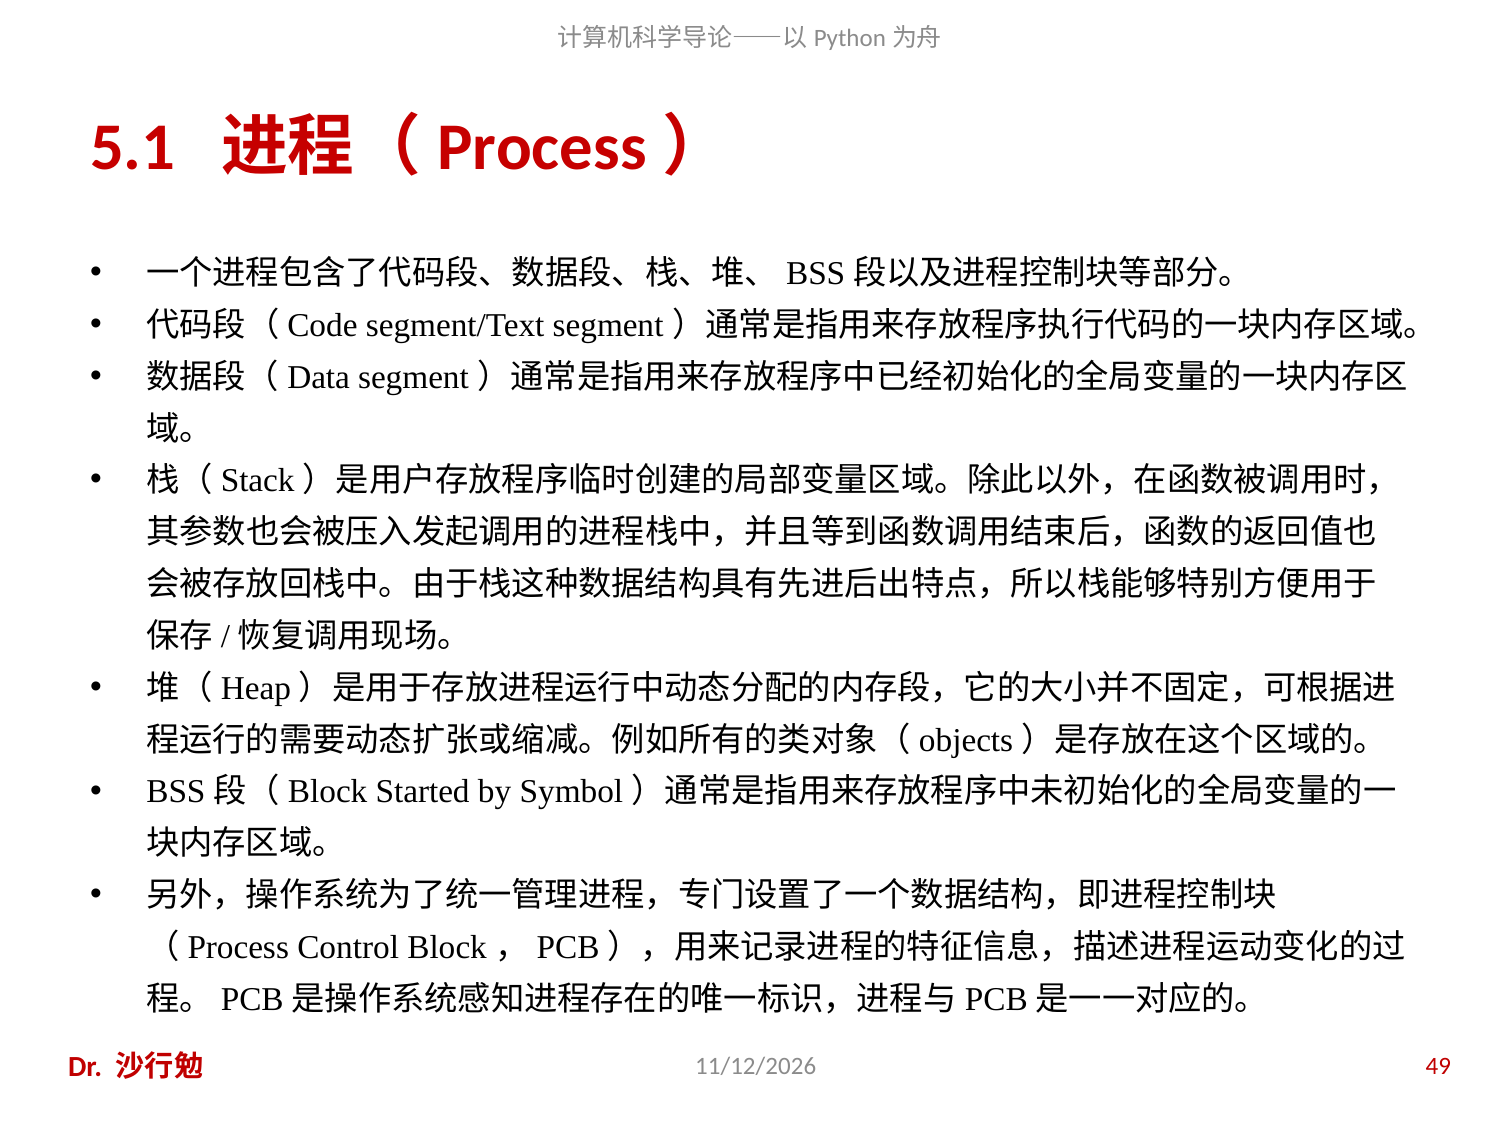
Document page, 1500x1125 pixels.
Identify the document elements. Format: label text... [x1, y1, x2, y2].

footer Dr. 沙行勉 [53, 1035, 386, 1095]
list 一个进程包含了代码段、数据段、栈、堆、BSS段以及进程控制块等部分。 代码段（Code segment/Text segment）通常是指用来存放程序执行代码的一块内存区域。 数据段（Data segment）通常是指用来存放程序中已经初始化的全局变量的一块内存区域。 栈（Stack）是用户存放程序临时创建的局部变量区域。除此以外，在函数被调用时，其参数也会被压入发起调用的进程栈中，并且等到函数调用结束后，函数的返回值也会被存放回栈中。由于栈这种数据结构具有先进后出特点，所以栈能够特别方便用于保存/恢复调用现场。 堆（Heap）是用于存放进程运行中动态分配的内存段，它的大小并不固定，可根据进程运行的需要动态扩张或缩减。例如所有的类对象（objects）是存放在这个区域的。 BSS段（Block Started by Symbol）通常是指用来存放程序中未初始化的全局变量的一块内存区域。 另外，操作系统为了统一管理进程，专门设置了一个数据结构，即进程控制块（Process Control Block，PCB），用来记录进程的特征信息，描述进程运动变化的过程。PCB是操作系统感知进程存在的唯一标识，进程与PCB是一一对应的。 [75, 231, 1424, 1024]
slide_number 49 [1116, 1035, 1467, 1095]
title 5.1 进程（Process） [75, 90, 1425, 195]
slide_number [501, 1035, 1010, 1095]
